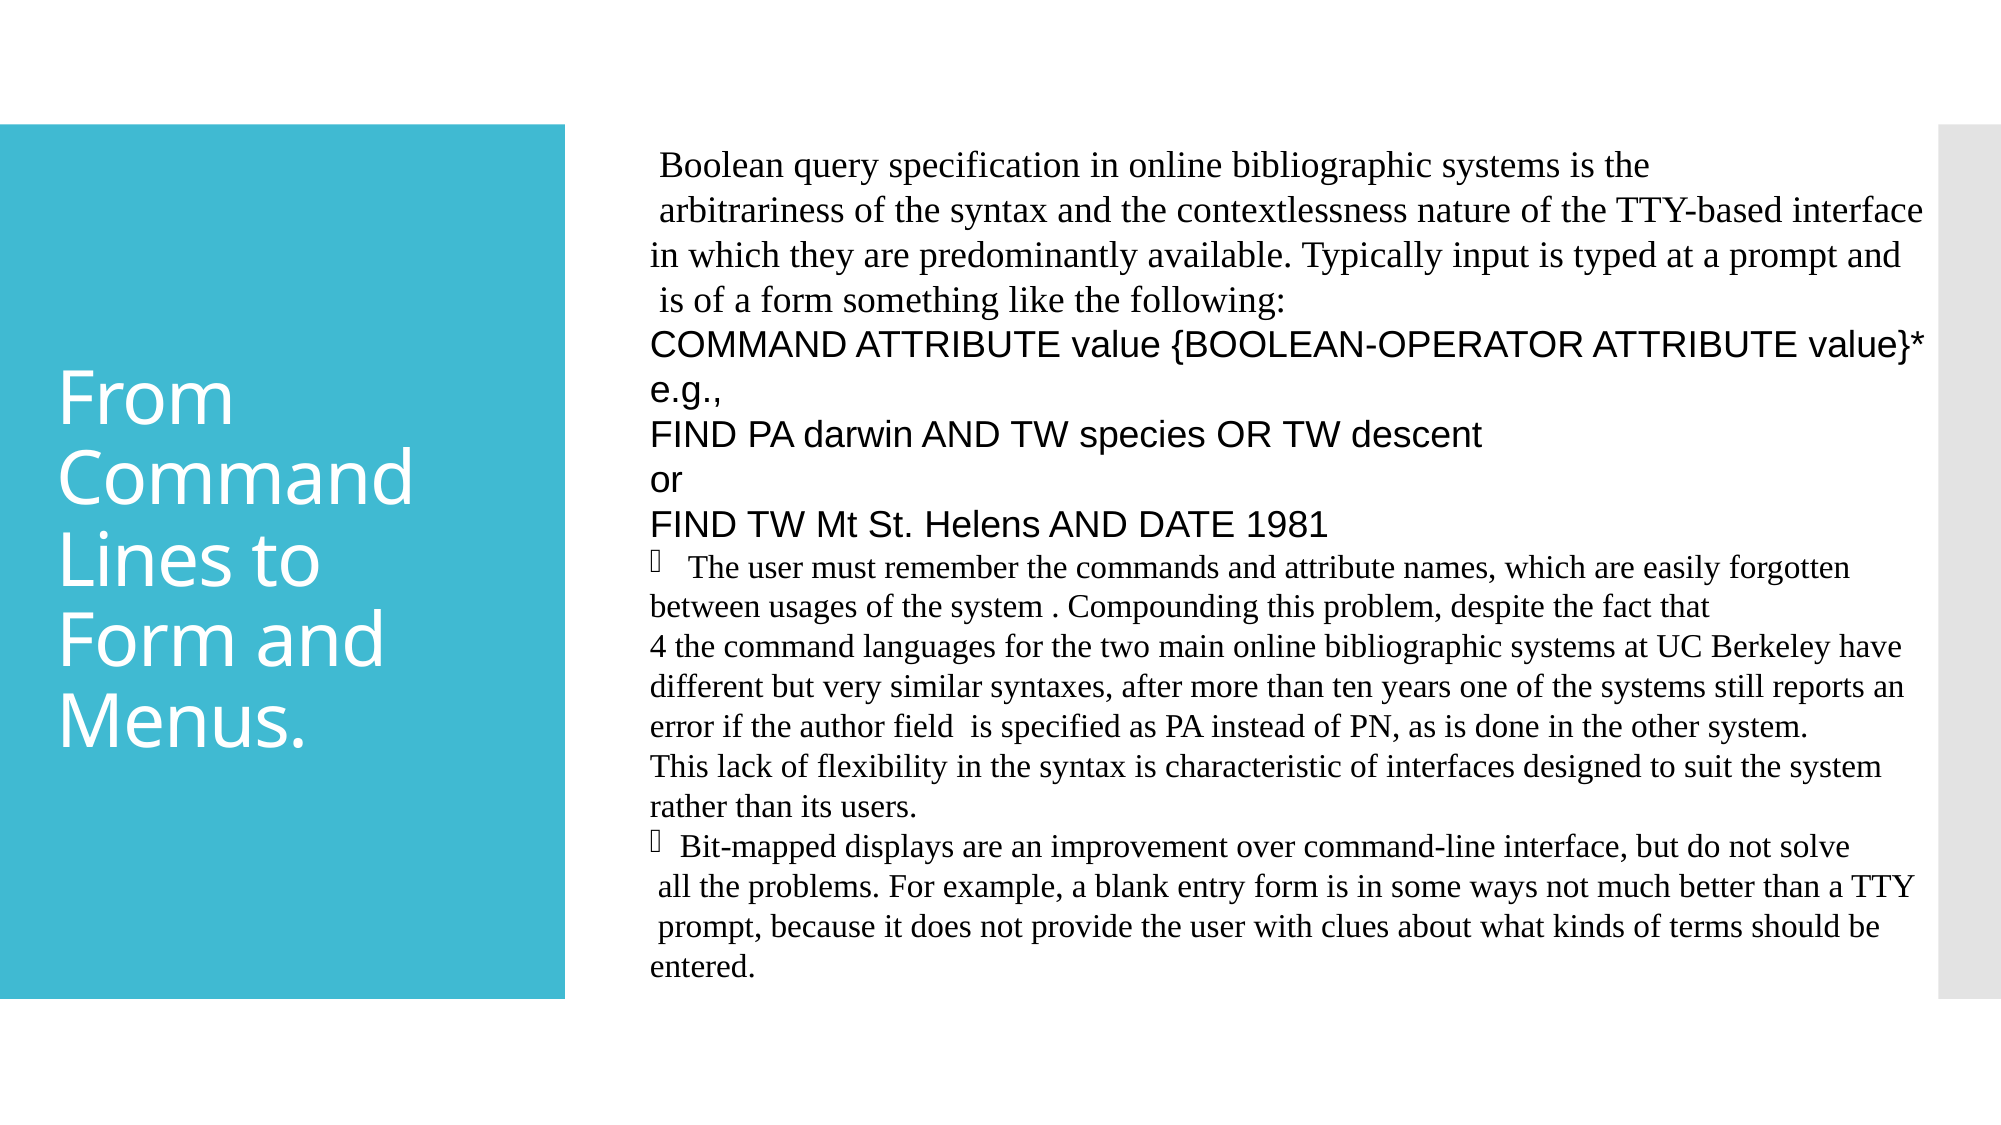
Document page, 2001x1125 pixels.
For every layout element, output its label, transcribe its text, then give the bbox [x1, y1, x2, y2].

title From Command Lines to Form and Menus. [41, 184, 525, 940]
list Boolean query specification in online bibliographic systems is the arbitrariness of the syntax and the contextlessness nature of the TTY-based interface in which they are predominantly available. Typically input is typed at a prompt and is of a form something like the following: COMMAND ATTRIBUTE value {BOOLEAN-OPERATOR ATTRIBUTE value}* e.g., FIND PA darwin AND TW species OR TW descent or FIND TW Mt St. Helens AND DATE 1981 The user must remember the commands and attribute names, which are easily forgotten between usages of the system . Compounding this problem, despite the fact that 4 the command languages for the two main online bibliographic systems at UC Berkeley have different but very similar syntaxes, after more than ten years one of the systems still reports an error if the author field is specified as PA instead of PN, as is done in the other system. This lack of flexibility in the syntax is characteristic of interfaces designed to suit the system rather than its users. Bit-mapped displays are an improvement over command-line interface, but do not solve all the problems. For example, a blank entry form is in some ways not much better than a TTY prompt, because it does not provide the user with clues about what kinds of terms should be entered. [634, 132, 2000, 992]
